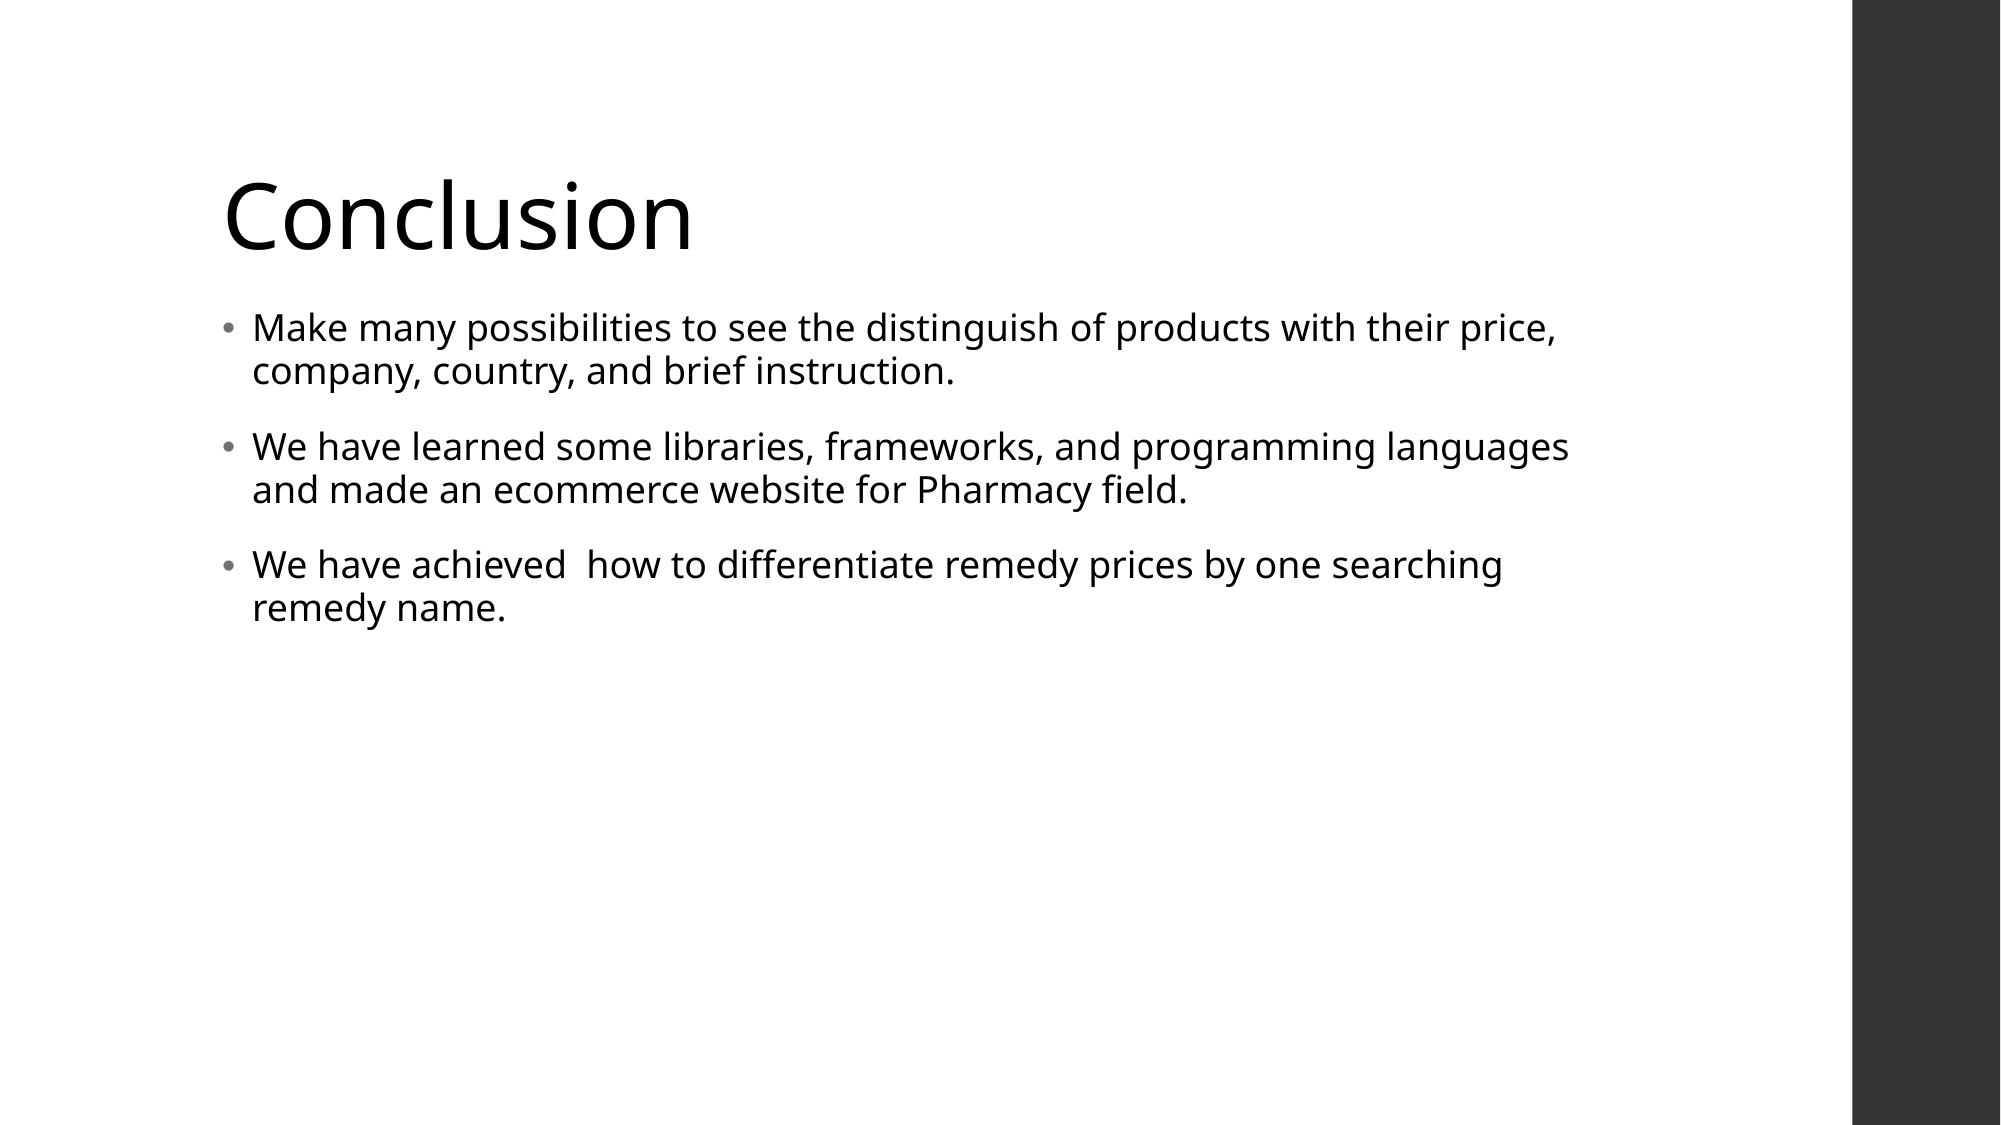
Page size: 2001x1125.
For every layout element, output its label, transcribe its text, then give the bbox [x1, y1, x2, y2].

list Make many possibilities to see the distinguish of products with their price, company, country, and brief instruction. We have learned some libraries, frameworks, and programming languages and made an ecommerce website for Pharmacy field. We have achieved how to differentiate remedy prices by one searching remedy name. [206, 299, 1617, 1014]
title Conclusion [206, 60, 1797, 278]
